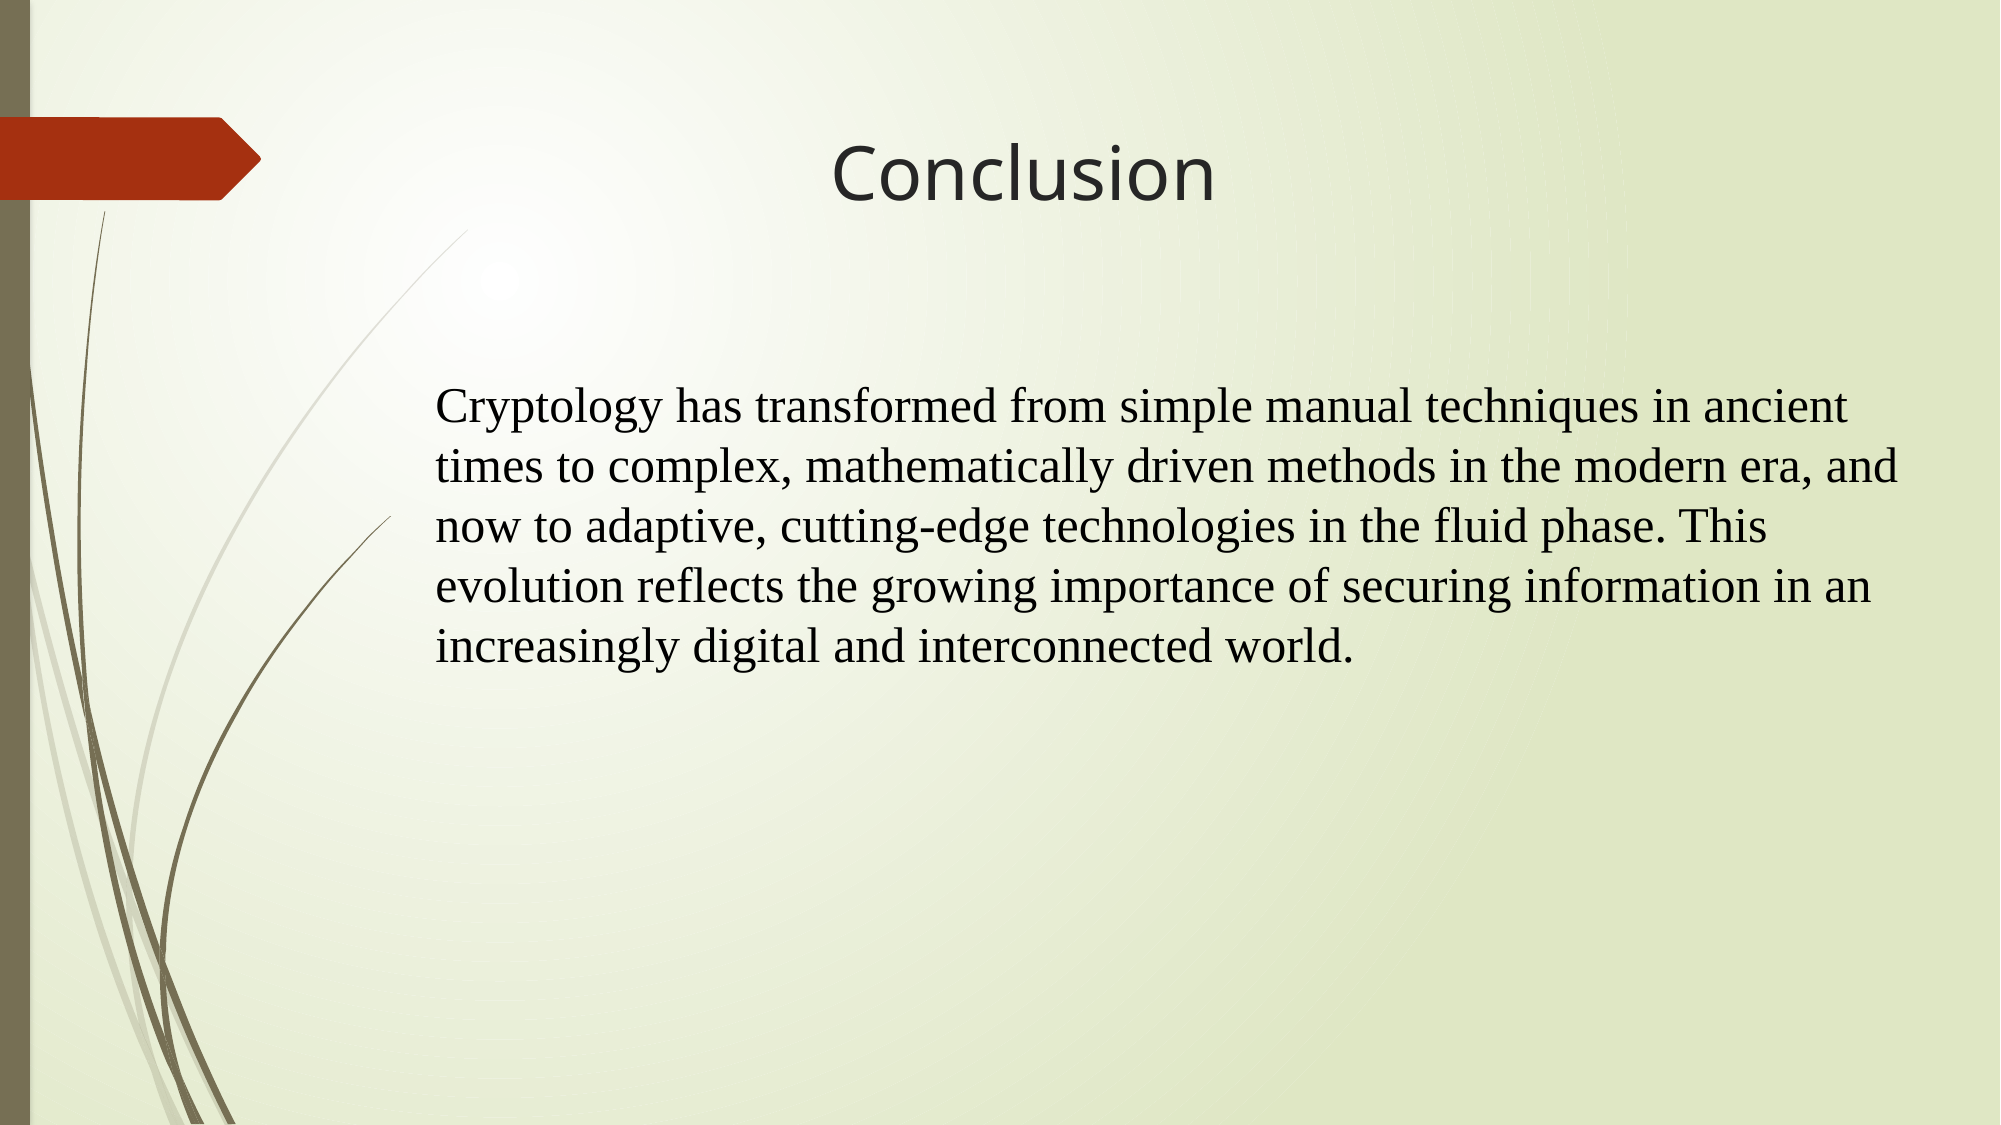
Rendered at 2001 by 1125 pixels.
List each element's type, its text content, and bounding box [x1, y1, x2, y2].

text_box Cryptology has transformed from simple manual techniques in ancient times to complex, mathematically driven methods in the modern era, and now to adaptive, cutting-edge technologies in the fluid phase. This evolution reflects the growing importance of securing information in an increasingly digital and interconnected world. [420, 364, 1915, 680]
title Conclusion [815, 117, 2000, 260]
